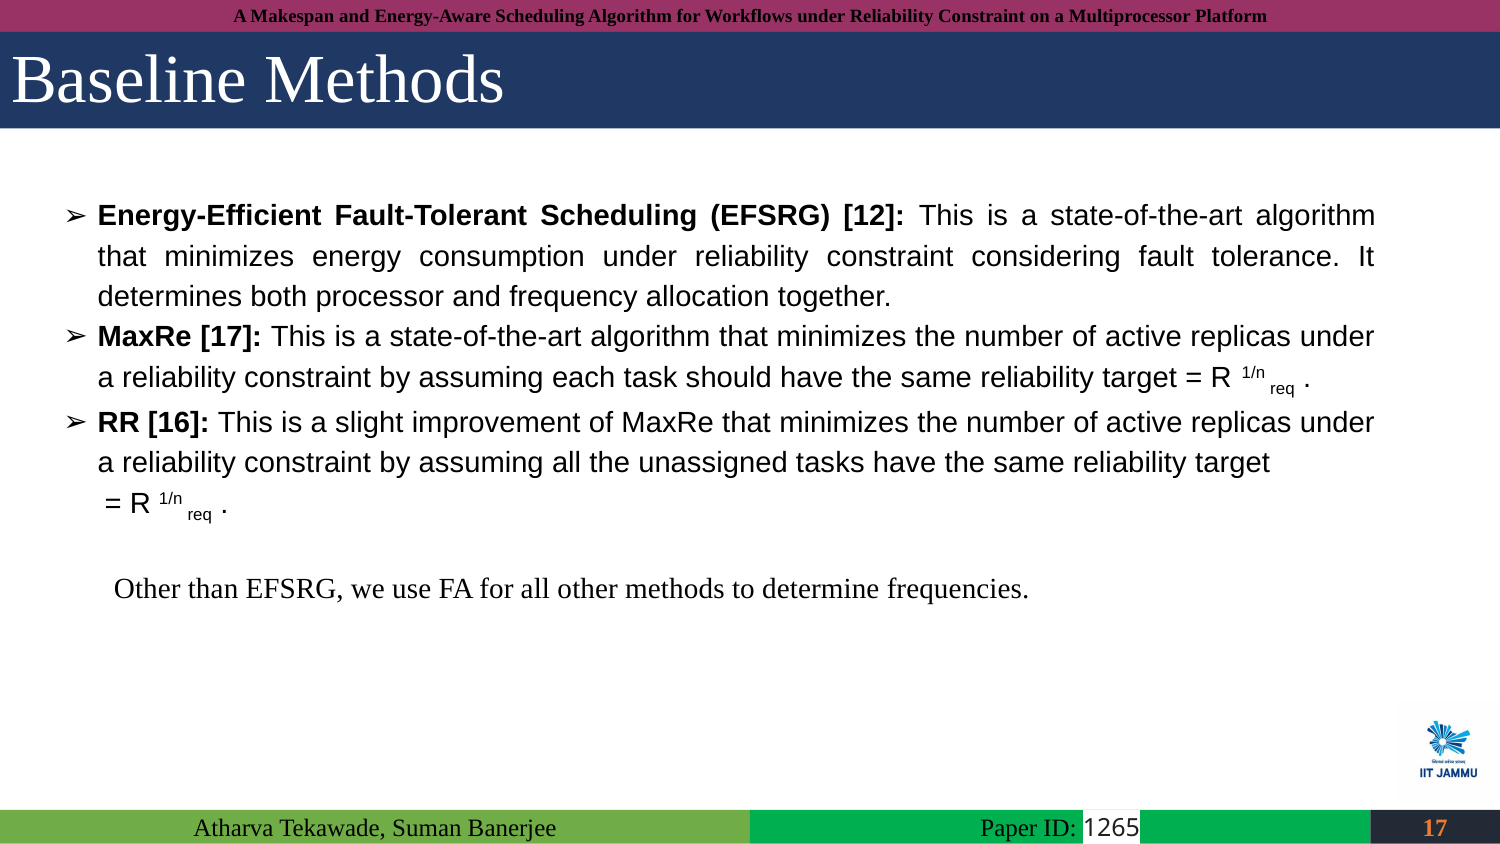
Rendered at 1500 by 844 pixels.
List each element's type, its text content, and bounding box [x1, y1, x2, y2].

picture [1397, 700, 1500, 804]
title Baseline Methods [0, 31, 1500, 129]
text_box Energy-Efficient Fault-Tolerant Scheduling (EFSRG) [12]: This is a state-of-the-art algorithm that minimizes energy consumption under reliability constraint considering fault tolerance. It determines both processor and frequency allocation together. MaxRe [17]: This is a state-of-the-art algorithm that minimizes the number of active replicas under a reliability constraint by assuming each task should have the same reliability target = R 1/n req . RR [16]: This is a slight improvement of MaxRe that minimizes the number of active replicas under a reliability constraint by assuming all the unassigned tasks have the same reliability target = R 1/n req . Other than EFSRG, we use FA for all other methods to determine frequencies. [50, 185, 1388, 610]
